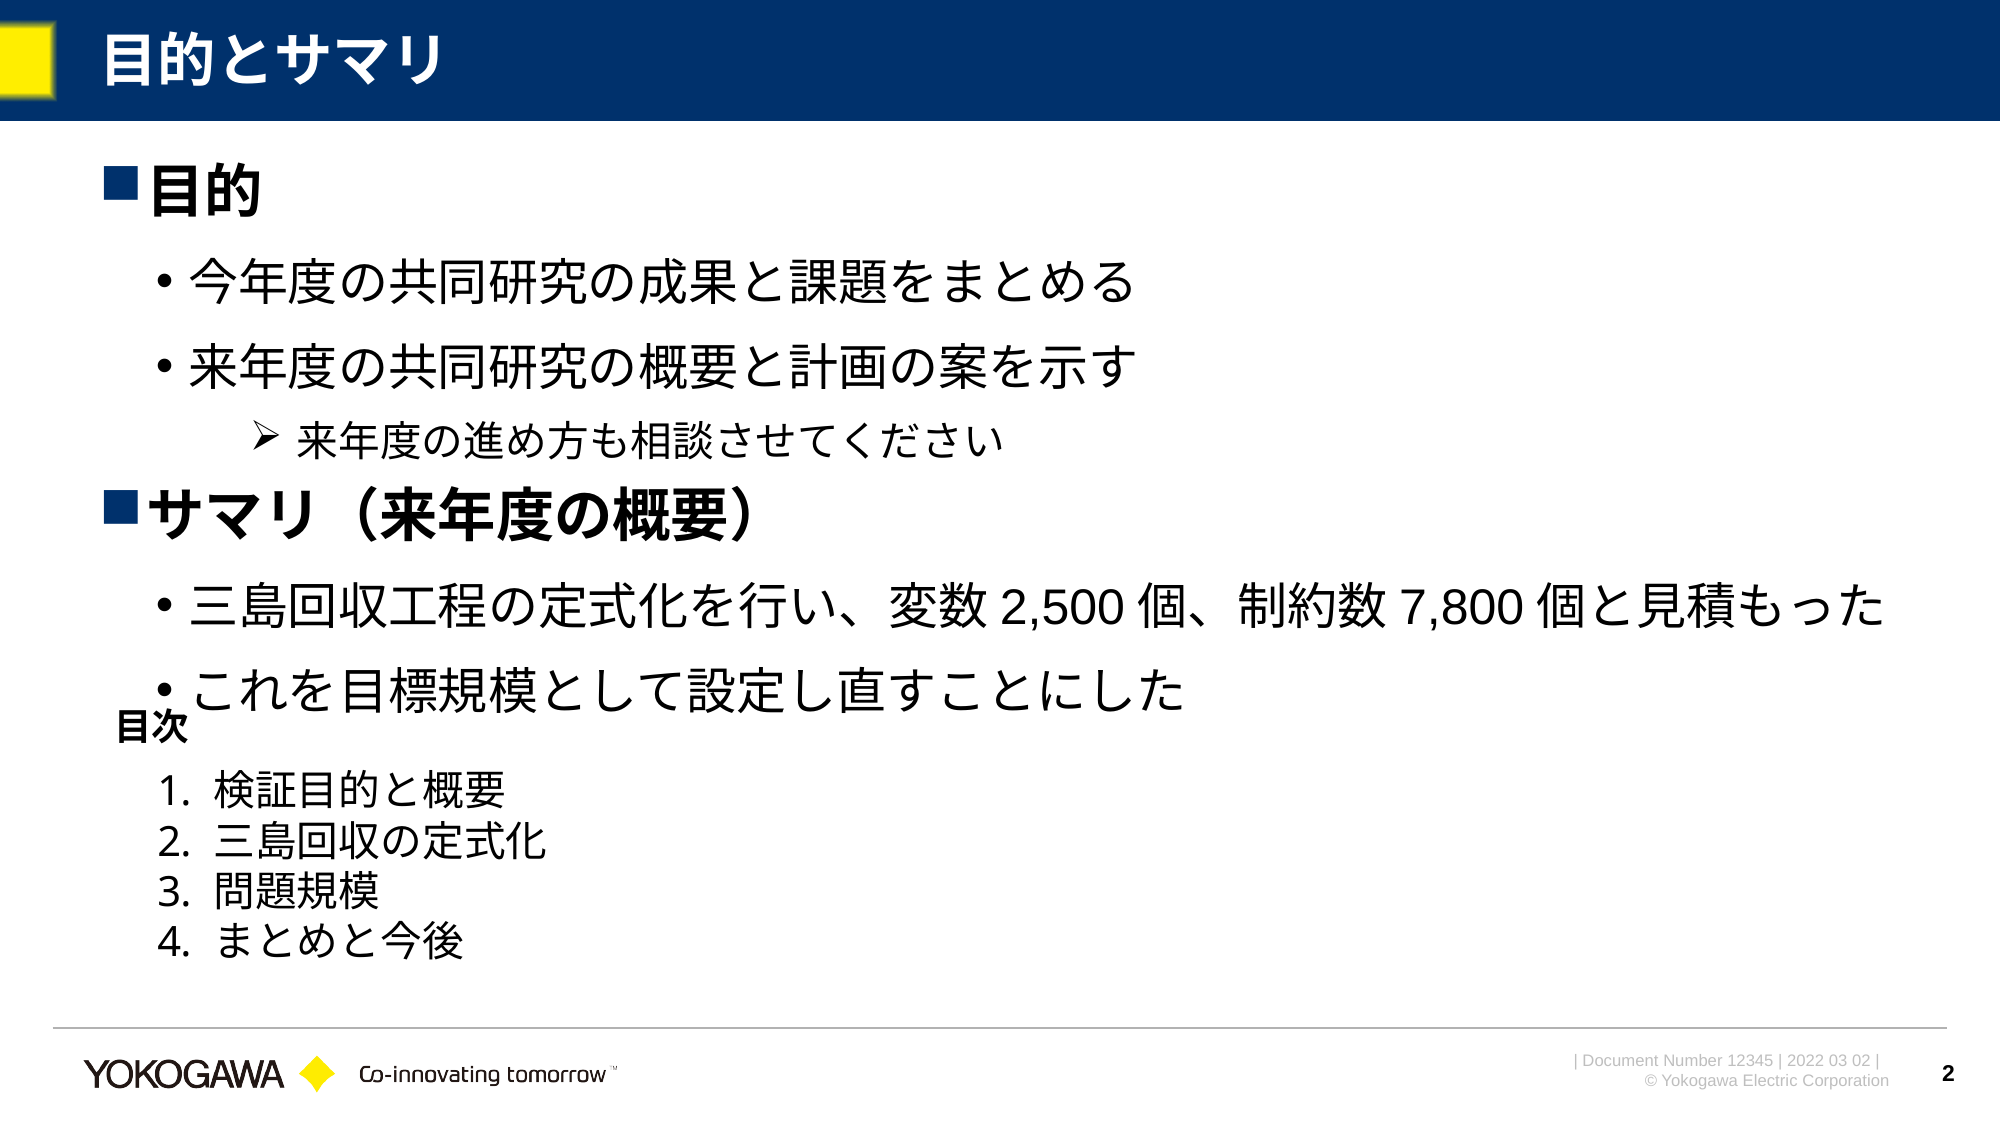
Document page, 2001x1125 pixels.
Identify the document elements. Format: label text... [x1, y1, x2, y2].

list 目的 今年度の共同研究の成果と課題をまとめる 来年度の共同研究の概要と計画の案を示す 来年度の進め方も相談させてください サマリ（来年度の概要） 三島回収工程の定式化を行い、変数2,500個、制約数7,800個と見積もった これを目標規模として設定し直すことにした [84, 155, 1946, 667]
picture [83, 1055, 617, 1093]
picture [0, 6, 69, 115]
slide_number 2 [1904, 1042, 1970, 1103]
title 目的とサマリ [84, 20, 1955, 106]
text_box 目次 [99, 695, 224, 755]
text_box 検証目的と概要 三島回収の定式化 問題規模 まとめと今後 [142, 756, 639, 972]
